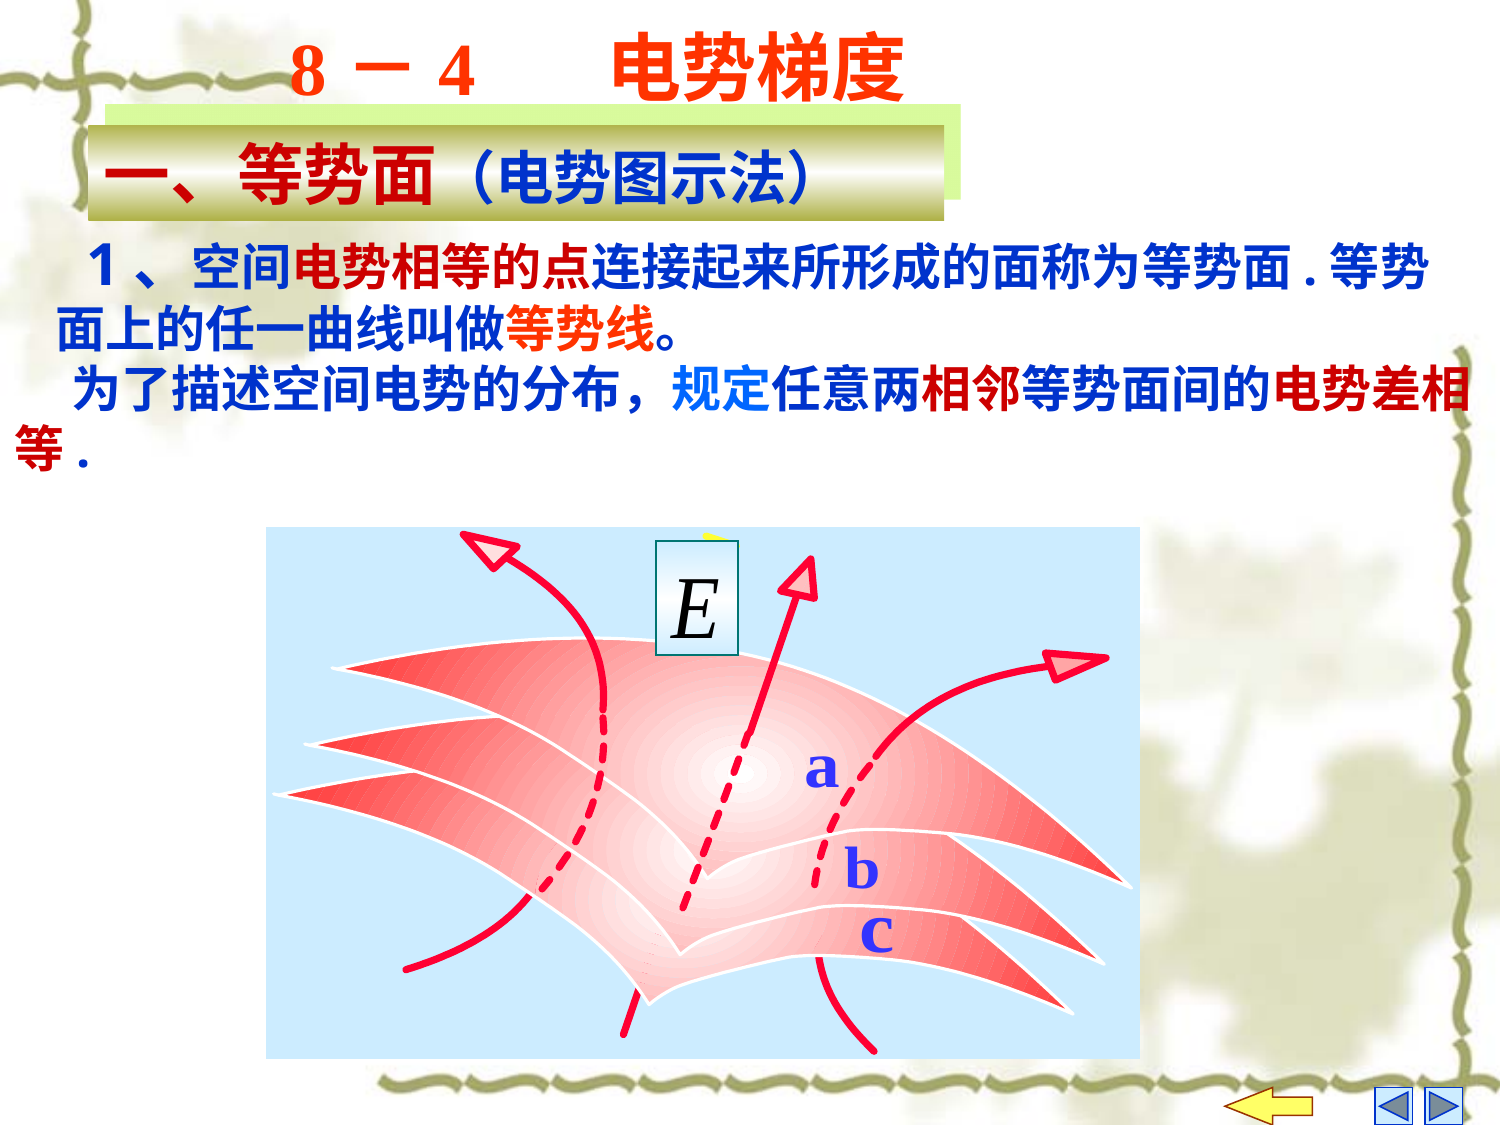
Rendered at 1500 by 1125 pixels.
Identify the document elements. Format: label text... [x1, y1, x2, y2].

picture [0, 0, 1500, 349]
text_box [265, 526, 1140, 1059]
text_box 1、空间电势相等的点连接起来所形成的面称为等势面.等势面上的任一曲线叫做等势线。 [41, 220, 1454, 349]
text_box 为了描述空间电势的分布，规定任意两相邻等势面间的电势差相等. [0, 349, 1500, 485]
picture [0, 485, 1500, 1125]
text_box 8－4 电势梯度 [275, 12, 1350, 118]
text_box 一、等势面（电势图示法） [88, 125, 945, 220]
